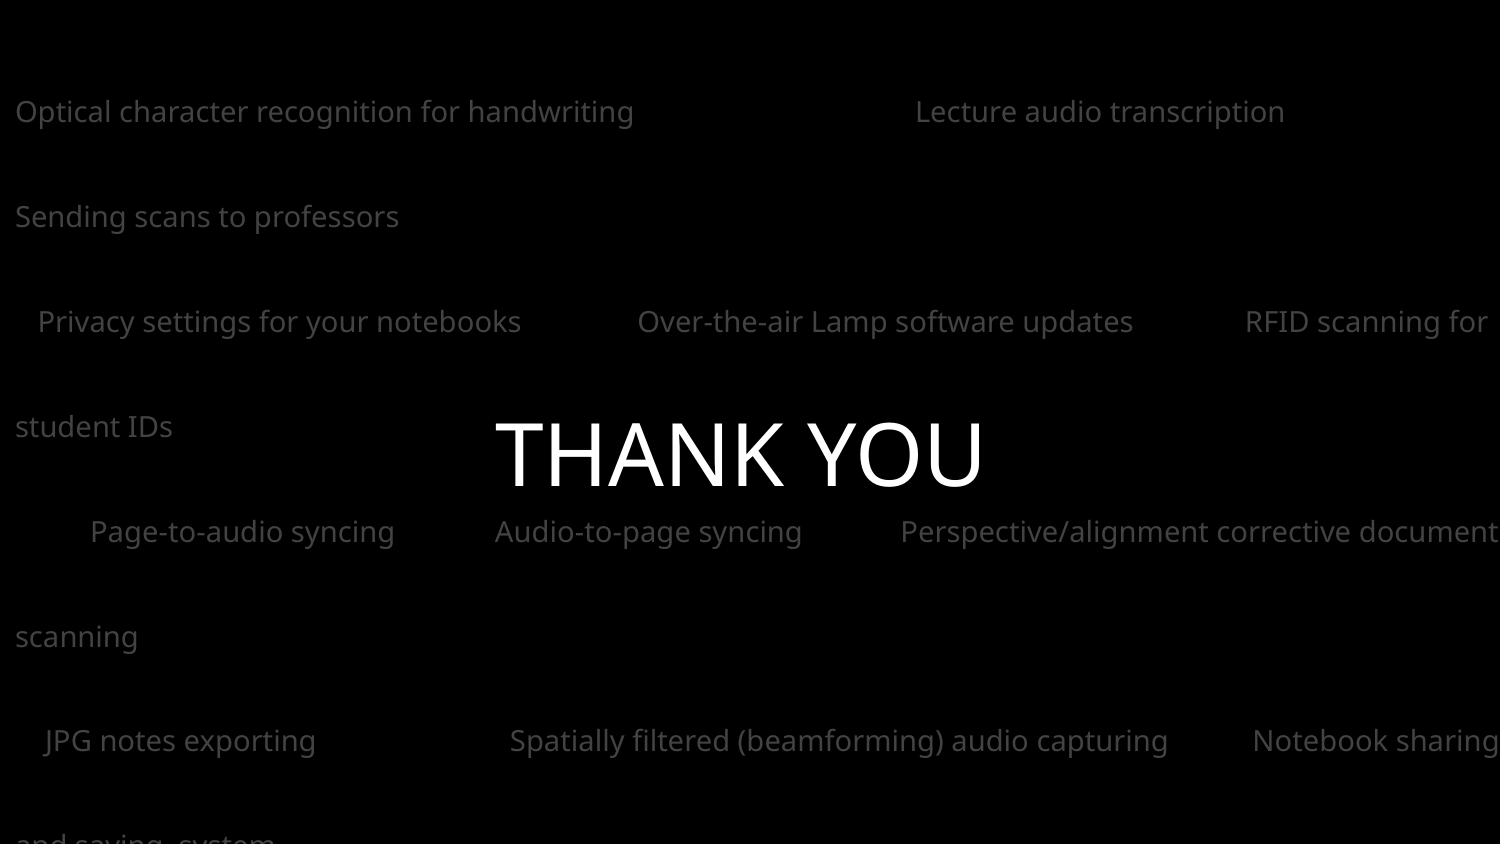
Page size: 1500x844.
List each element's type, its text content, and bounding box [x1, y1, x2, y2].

title THANK YOU [480, 384, 1034, 535]
text_box Optical character recognition for handwriting Lecture audio transcription Sending scans to professors Privacy settings for your notebooks Over-the-air Lamp software updates RFID scanning for student IDs Page-to-audio syncing Audio-to-page syncing Perspective/alignment corrective document scanning JPG notes exporting Spatially filtered (beamforming) audio capturing Notebook sharing and saving system Notebook rating system Lamp audio cues as status alerts Mass-Lamp registration via audio packets Renaming/deleting notebooks Split into new page functionality SDAC-Ready labelling Edge-detecting and color correcting document scanning Page fingerprinting tech Exporting lecture audio files Full page history throughout time Auto-link of course/notebook/student [0, 8, 1500, 844]
